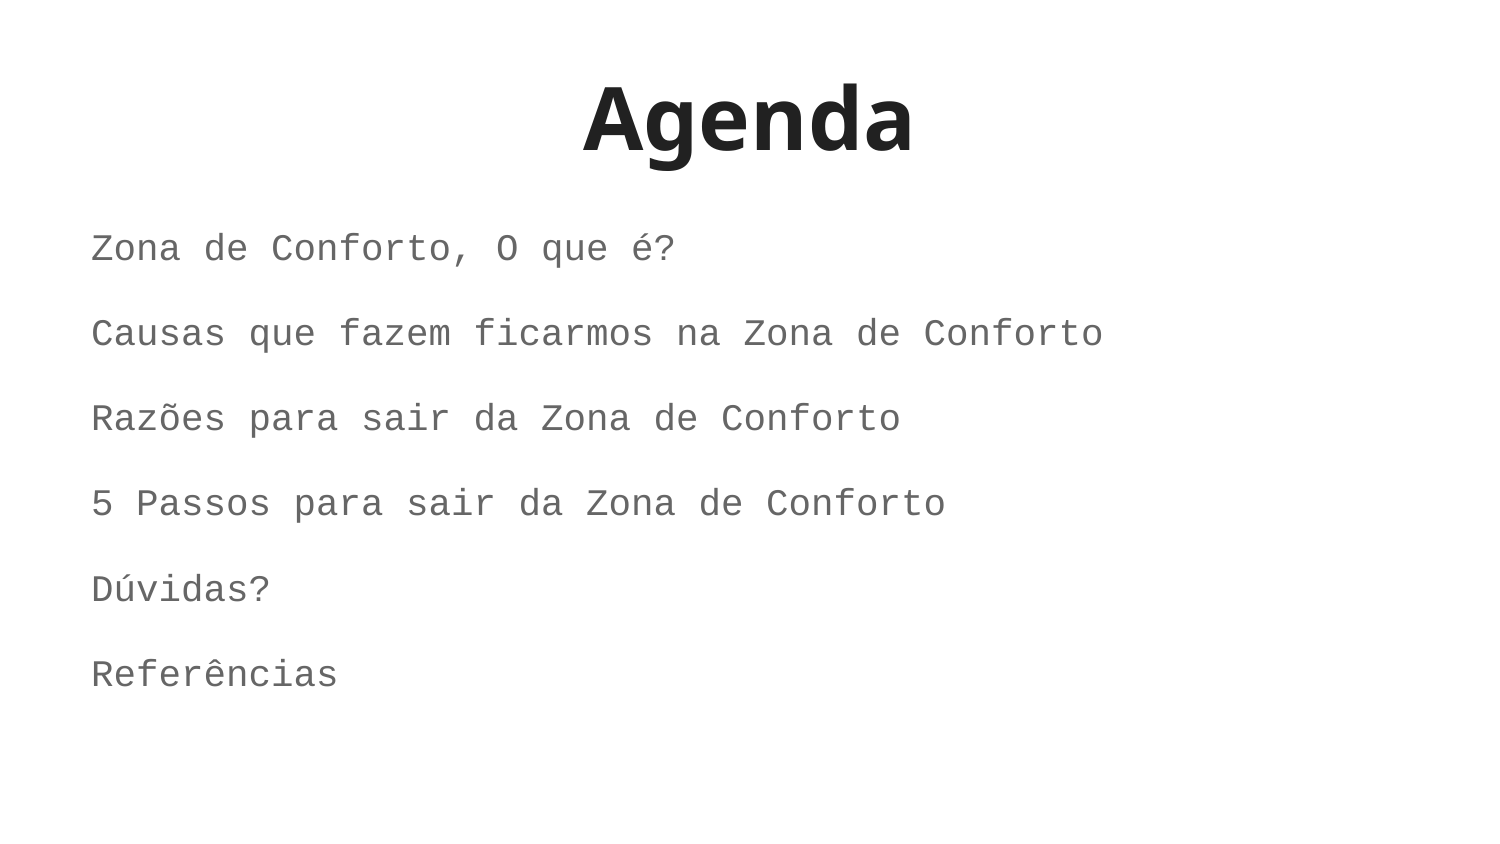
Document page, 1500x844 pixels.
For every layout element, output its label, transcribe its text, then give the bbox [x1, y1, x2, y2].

title Agenda [51, 48, 1449, 180]
list Zona de Conforto, O que é? Causas que fazem ficarmos na Zona de Conforto Razões para sair da Zona de Conforto 5 Passos para sair da Zona de Conforto Dúvidas? Referências [51, 201, 1449, 750]
